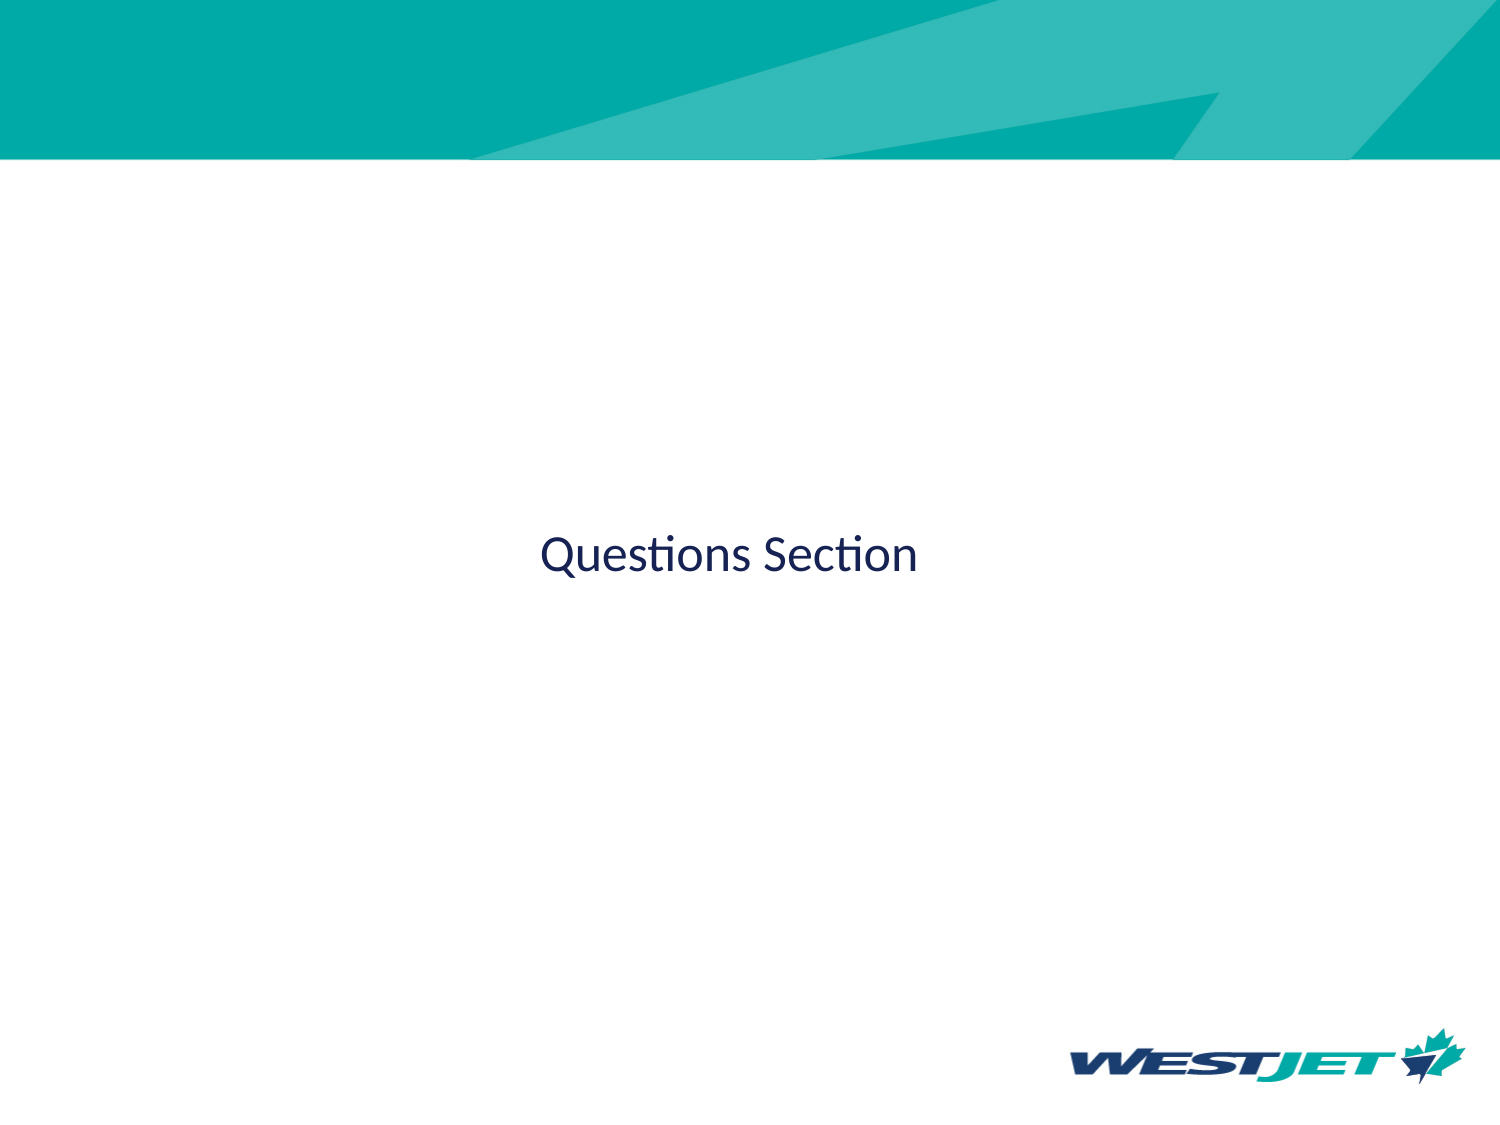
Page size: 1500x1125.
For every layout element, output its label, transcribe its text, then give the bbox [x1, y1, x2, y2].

list Questions Section [525, 512, 1500, 1125]
picture [0, 0, 1500, 1125]
